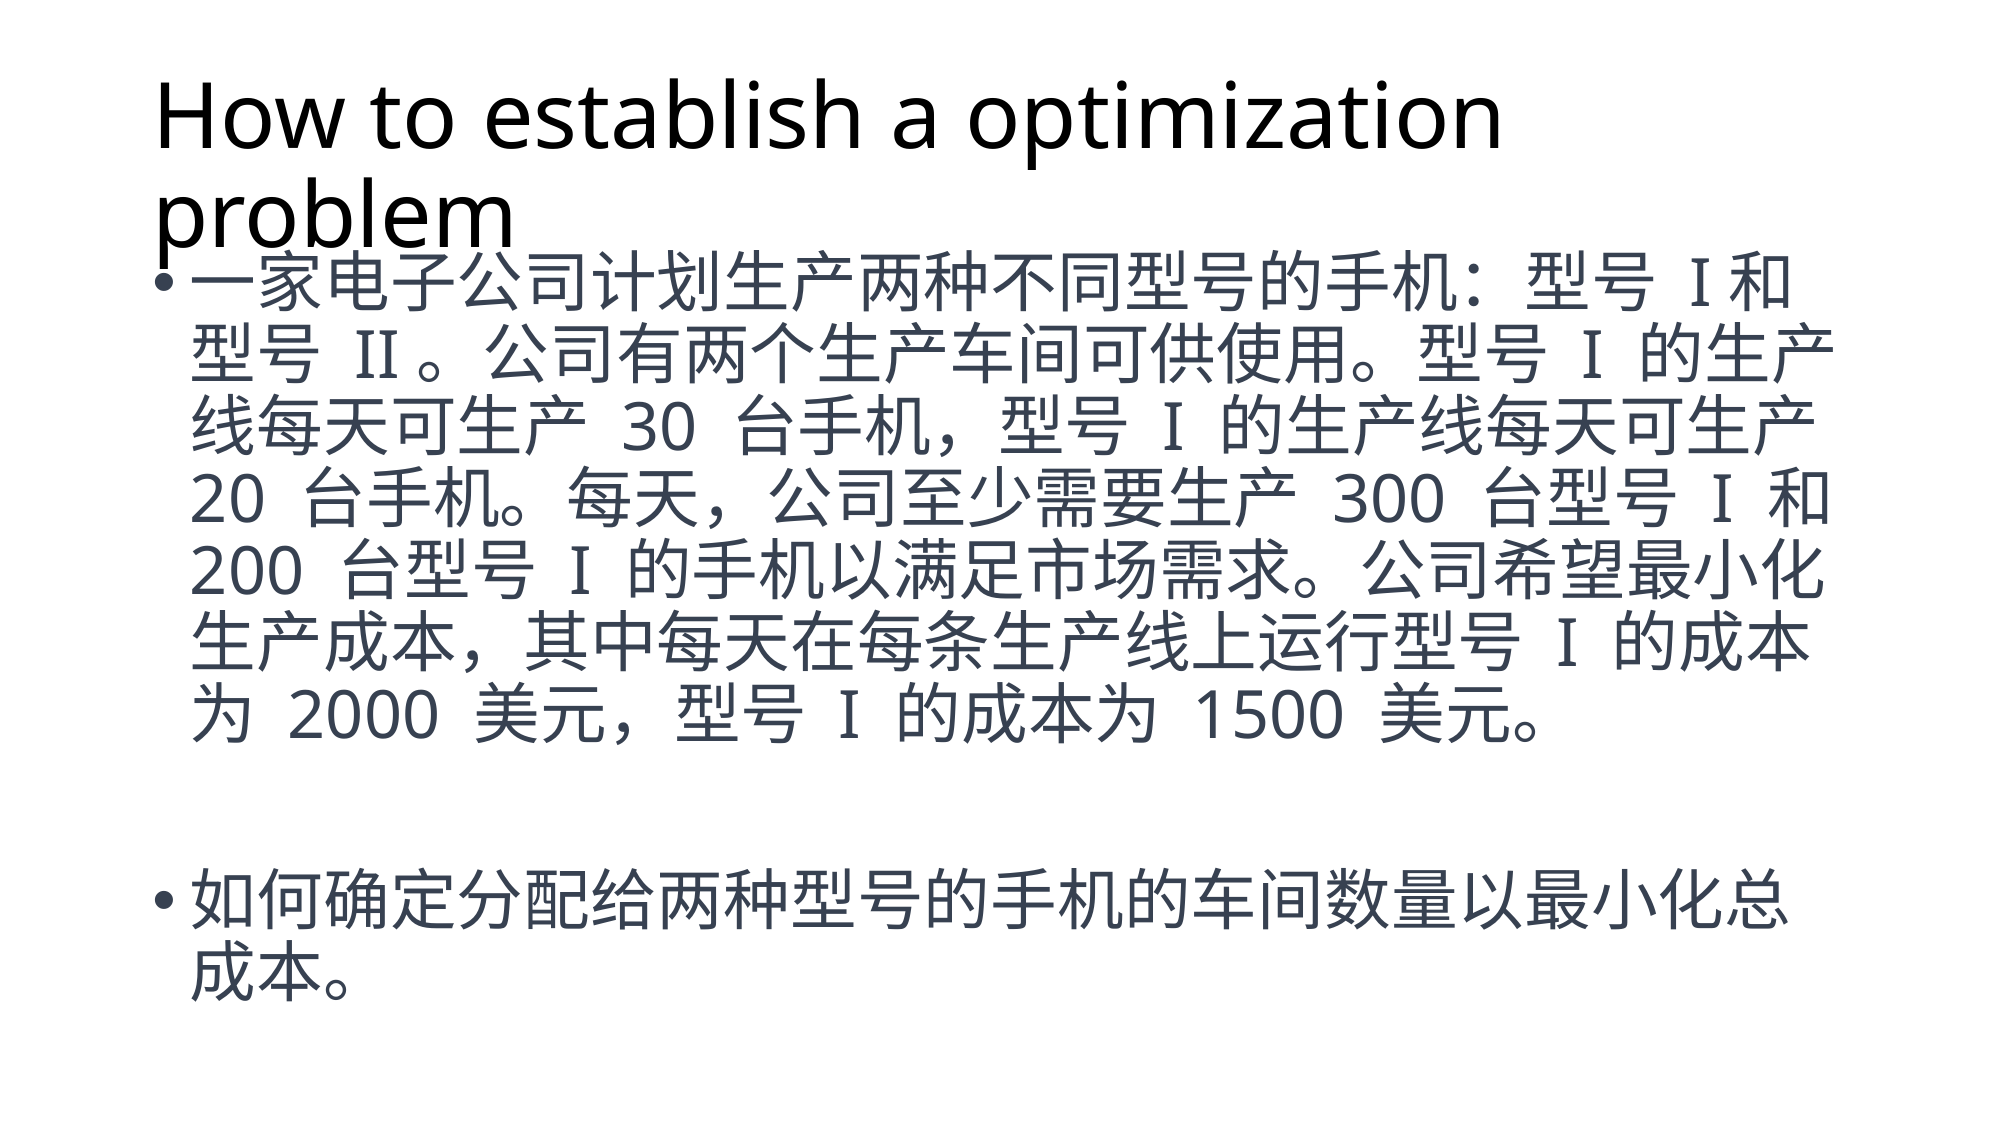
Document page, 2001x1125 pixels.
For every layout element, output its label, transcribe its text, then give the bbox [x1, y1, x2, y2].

title How to establish a optimization problem [137, 59, 1863, 241]
list 一家电子公司计划生产两种不同型号的手机：型号 I和型号 II。公司有两个生产车间可供使用。型号 I 的生产线每天可生产 30 台手机，型号 I 的生产线每天可生产 20 台手机。每天，公司至少需要生产 300 台型号 I 和 200 台型号 I 的手机以满足市场需求。公司希望最小化生产成本，其中每天在每条生产线上运行型号 I 的成本为 2000 美元，型号 I 的成本为 1500 美元。 如何确定分配给两种型号的手机的车间数量以最小化总成本。 [137, 241, 1863, 1066]
